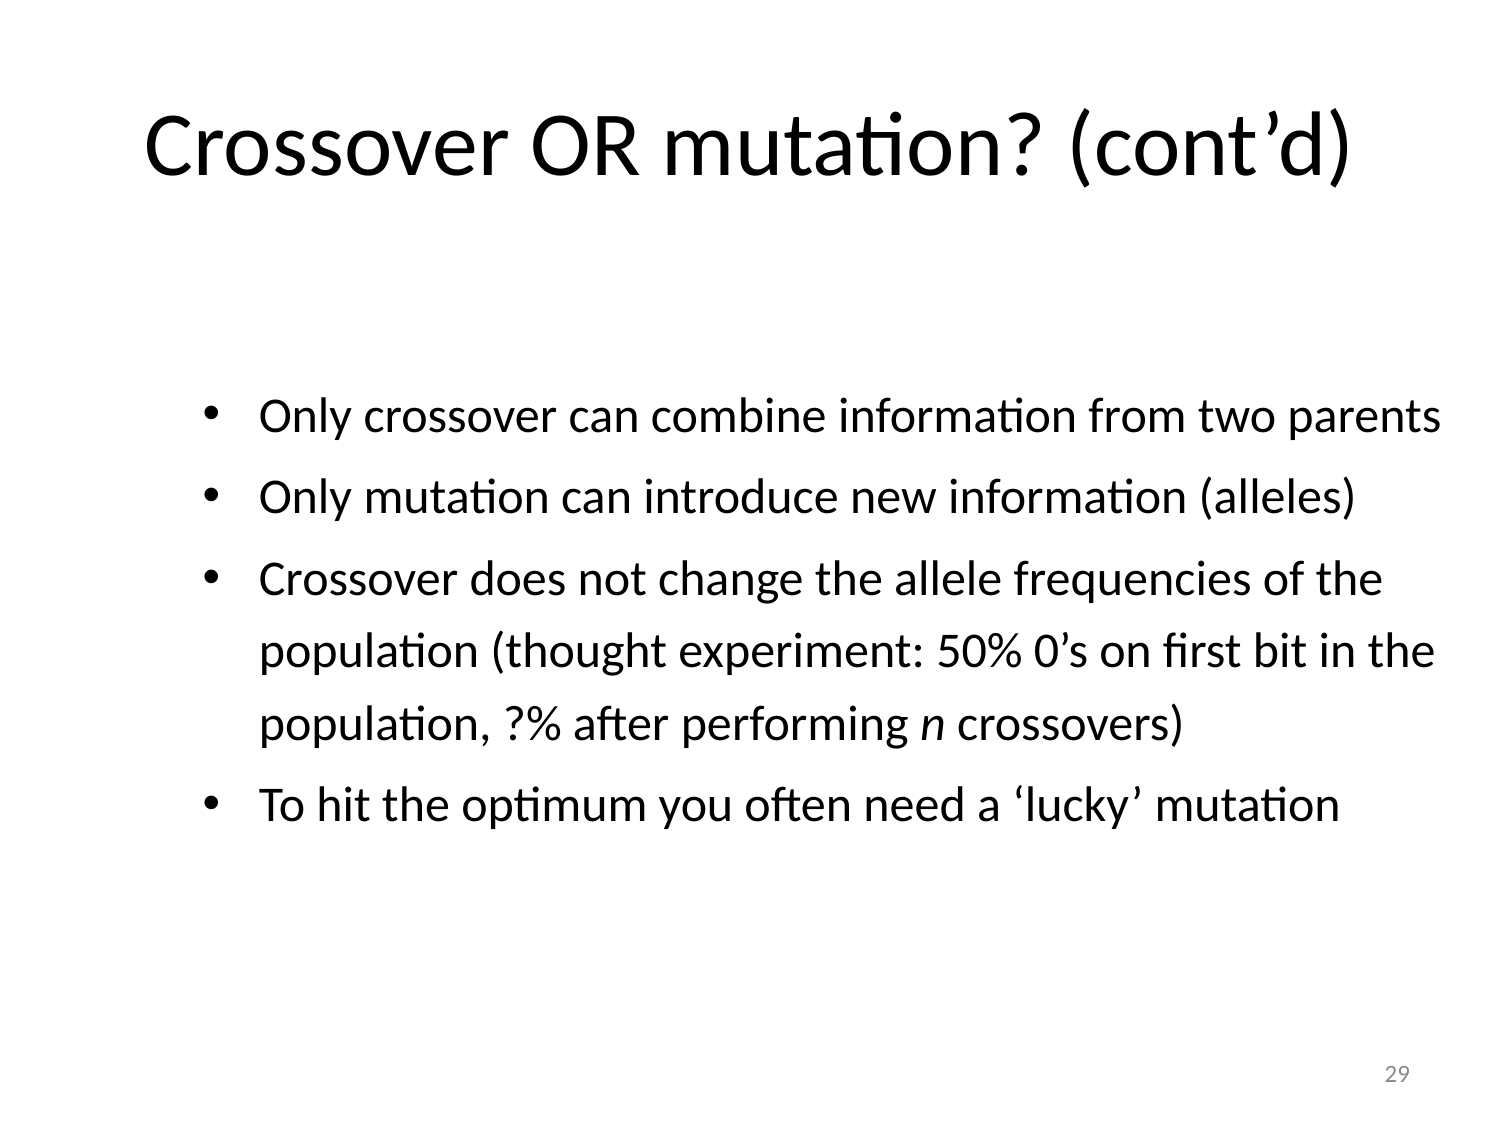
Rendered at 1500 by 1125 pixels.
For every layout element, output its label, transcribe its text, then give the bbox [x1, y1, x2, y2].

slide_number 29 [1074, 1042, 1425, 1103]
title Crossover OR mutation? (cont’d) [75, 45, 1425, 233]
list Only crossover can combine information from two parents Only mutation can introduce new information (alleles) Crossover does not change the allele frequencies of the population (thought experiment: 50% 0’s on first bit in the population, ?% after performing n crossovers) To hit the optimum you often need a ‘lucky’ mutation [187, 362, 1463, 1038]
